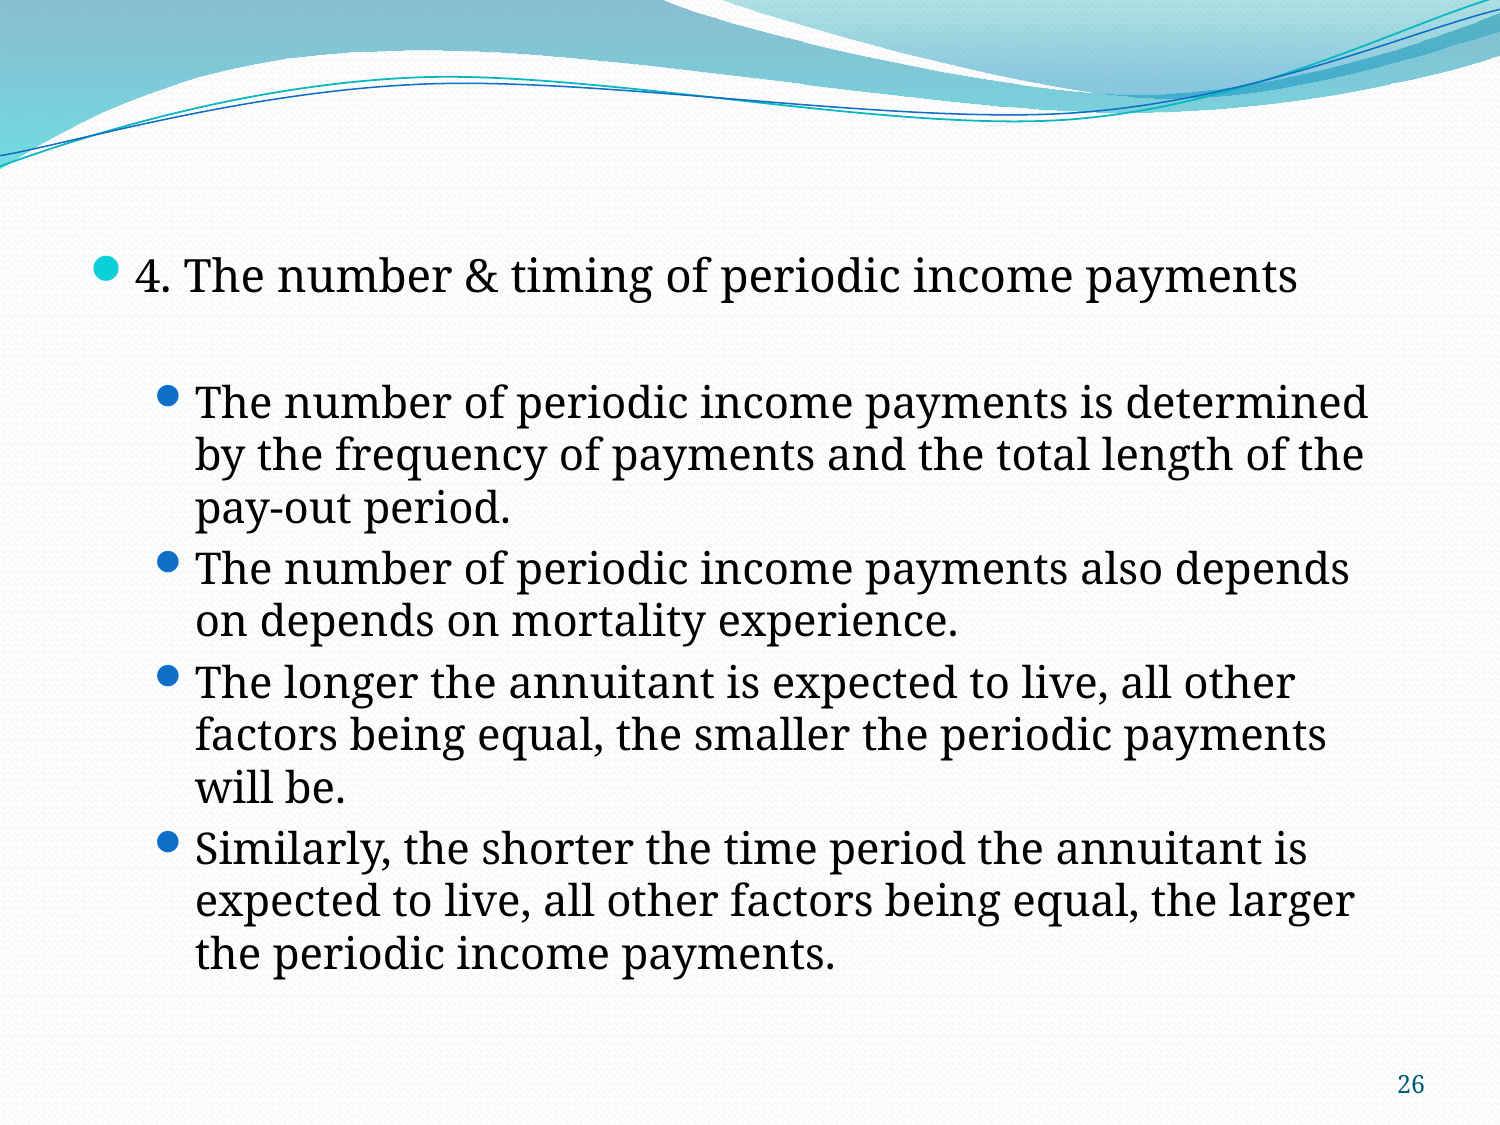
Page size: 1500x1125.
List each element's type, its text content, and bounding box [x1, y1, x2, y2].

list 4. The number & timing of periodic income payments The number of periodic income payments is determined by the frequency of payments and the total length of the pay-out period. The number of periodic income payments also depends on depends on mortality experience. The longer the annuitant is expected to live, all other factors being equal, the smaller the periodic payments will be. Similarly, the shorter the time period the annuitant is expected to live, all other factors being equal, the larger the periodic income payments. [75, 174, 1425, 1038]
slide_number 26 [1299, 1042, 1425, 1103]
